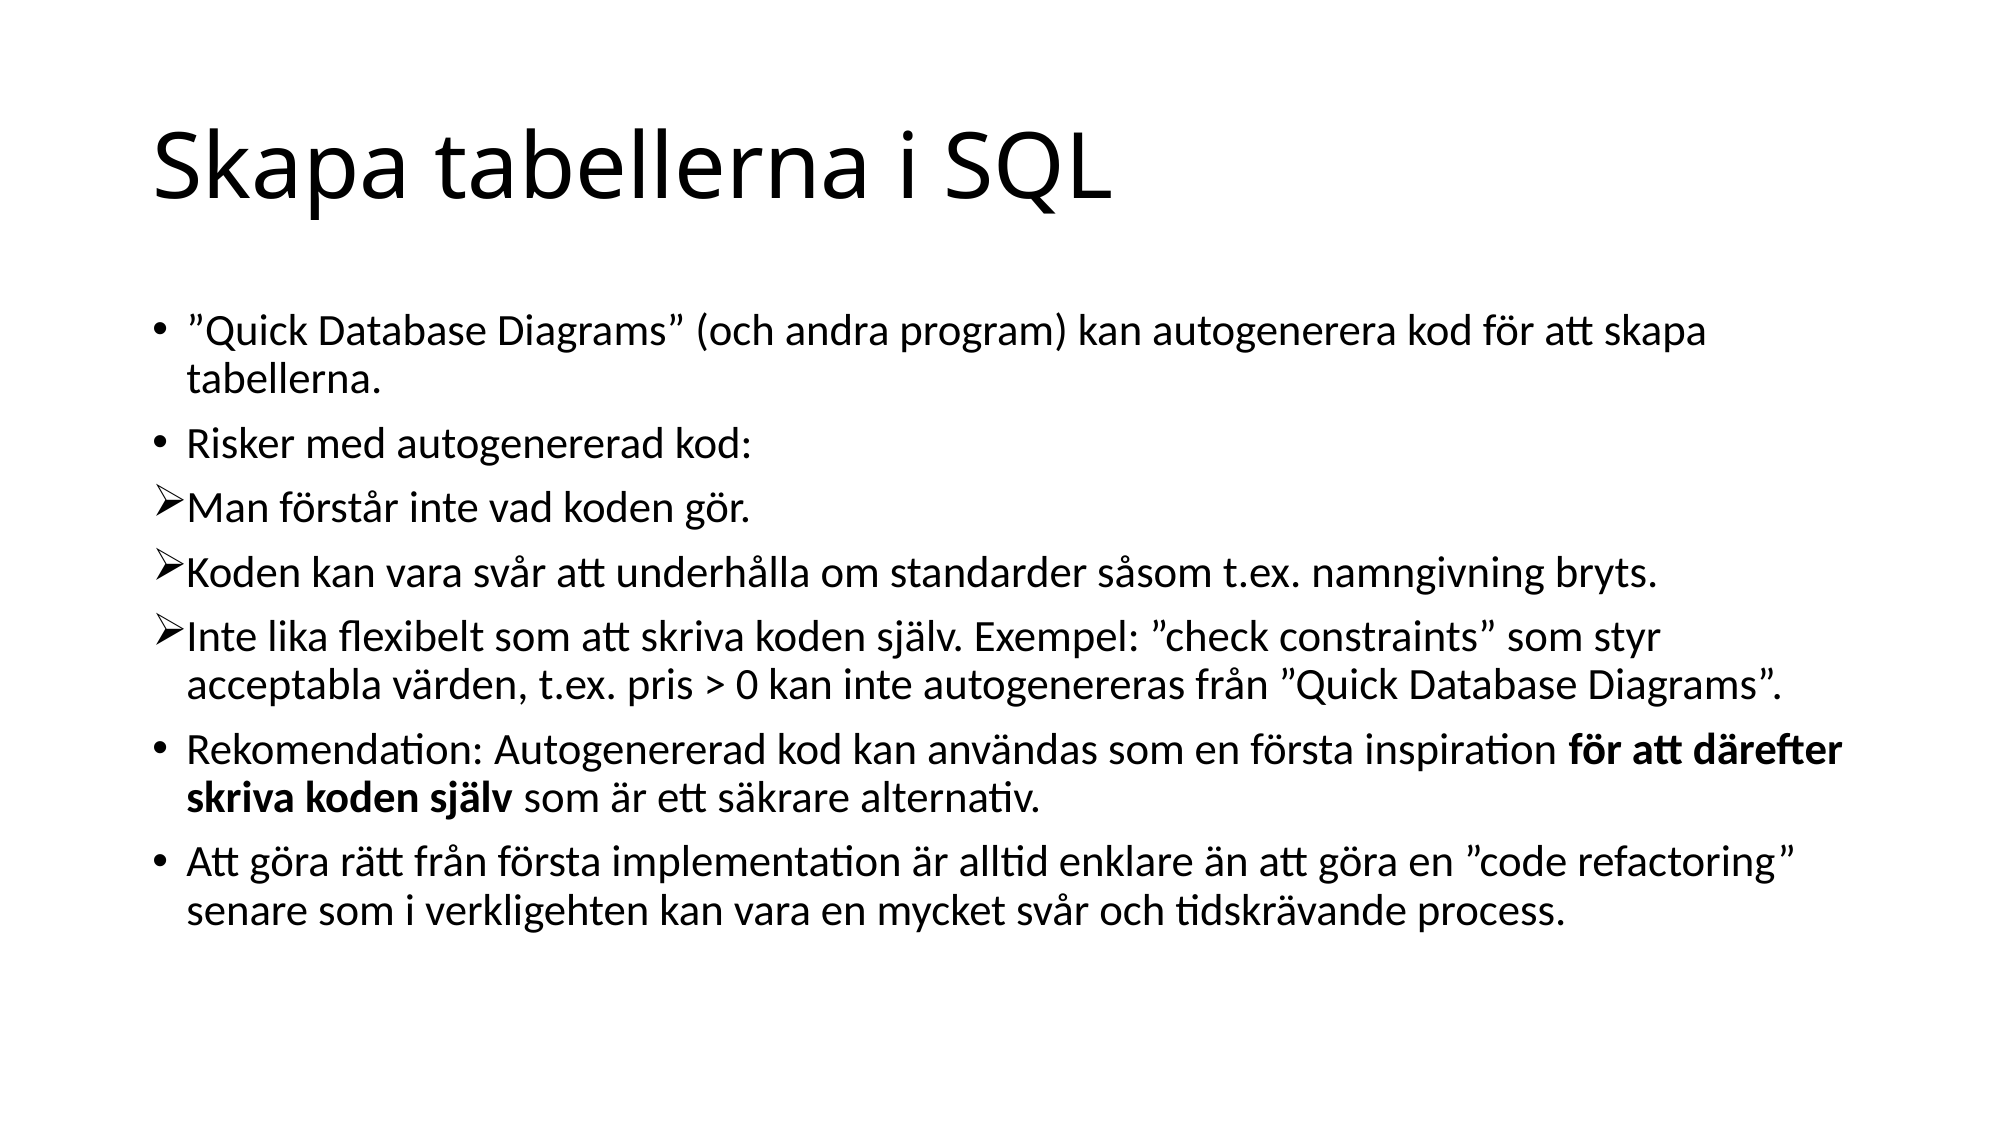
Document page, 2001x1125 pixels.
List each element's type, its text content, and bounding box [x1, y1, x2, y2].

list ”Quick Database Diagrams” (och andra program) kan autogenerera kod för att skapa tabellerna. Risker med autogenererad kod: Man förstår inte vad koden gör. Koden kan vara svår att underhålla om standarder såsom t.ex. namngivning bryts. Inte lika flexibelt som att skriva koden själv. Exempel: ”check constraints” som styr acceptabla värden, t.ex. pris > 0 kan inte autogenereras från ”Quick Database Diagrams”. Rekomendation: Autogenererad kod kan användas som en första inspiration för att därefter skriva koden själv som är ett säkrare alternativ. Att göra rätt från första implementation är alltid enklare än att göra en ”code refactoring” senare som i verkligehten kan vara en mycket svår och tidskrävande process. [137, 299, 1863, 1014]
title Skapa tabellerna i SQL [137, 59, 1863, 278]
